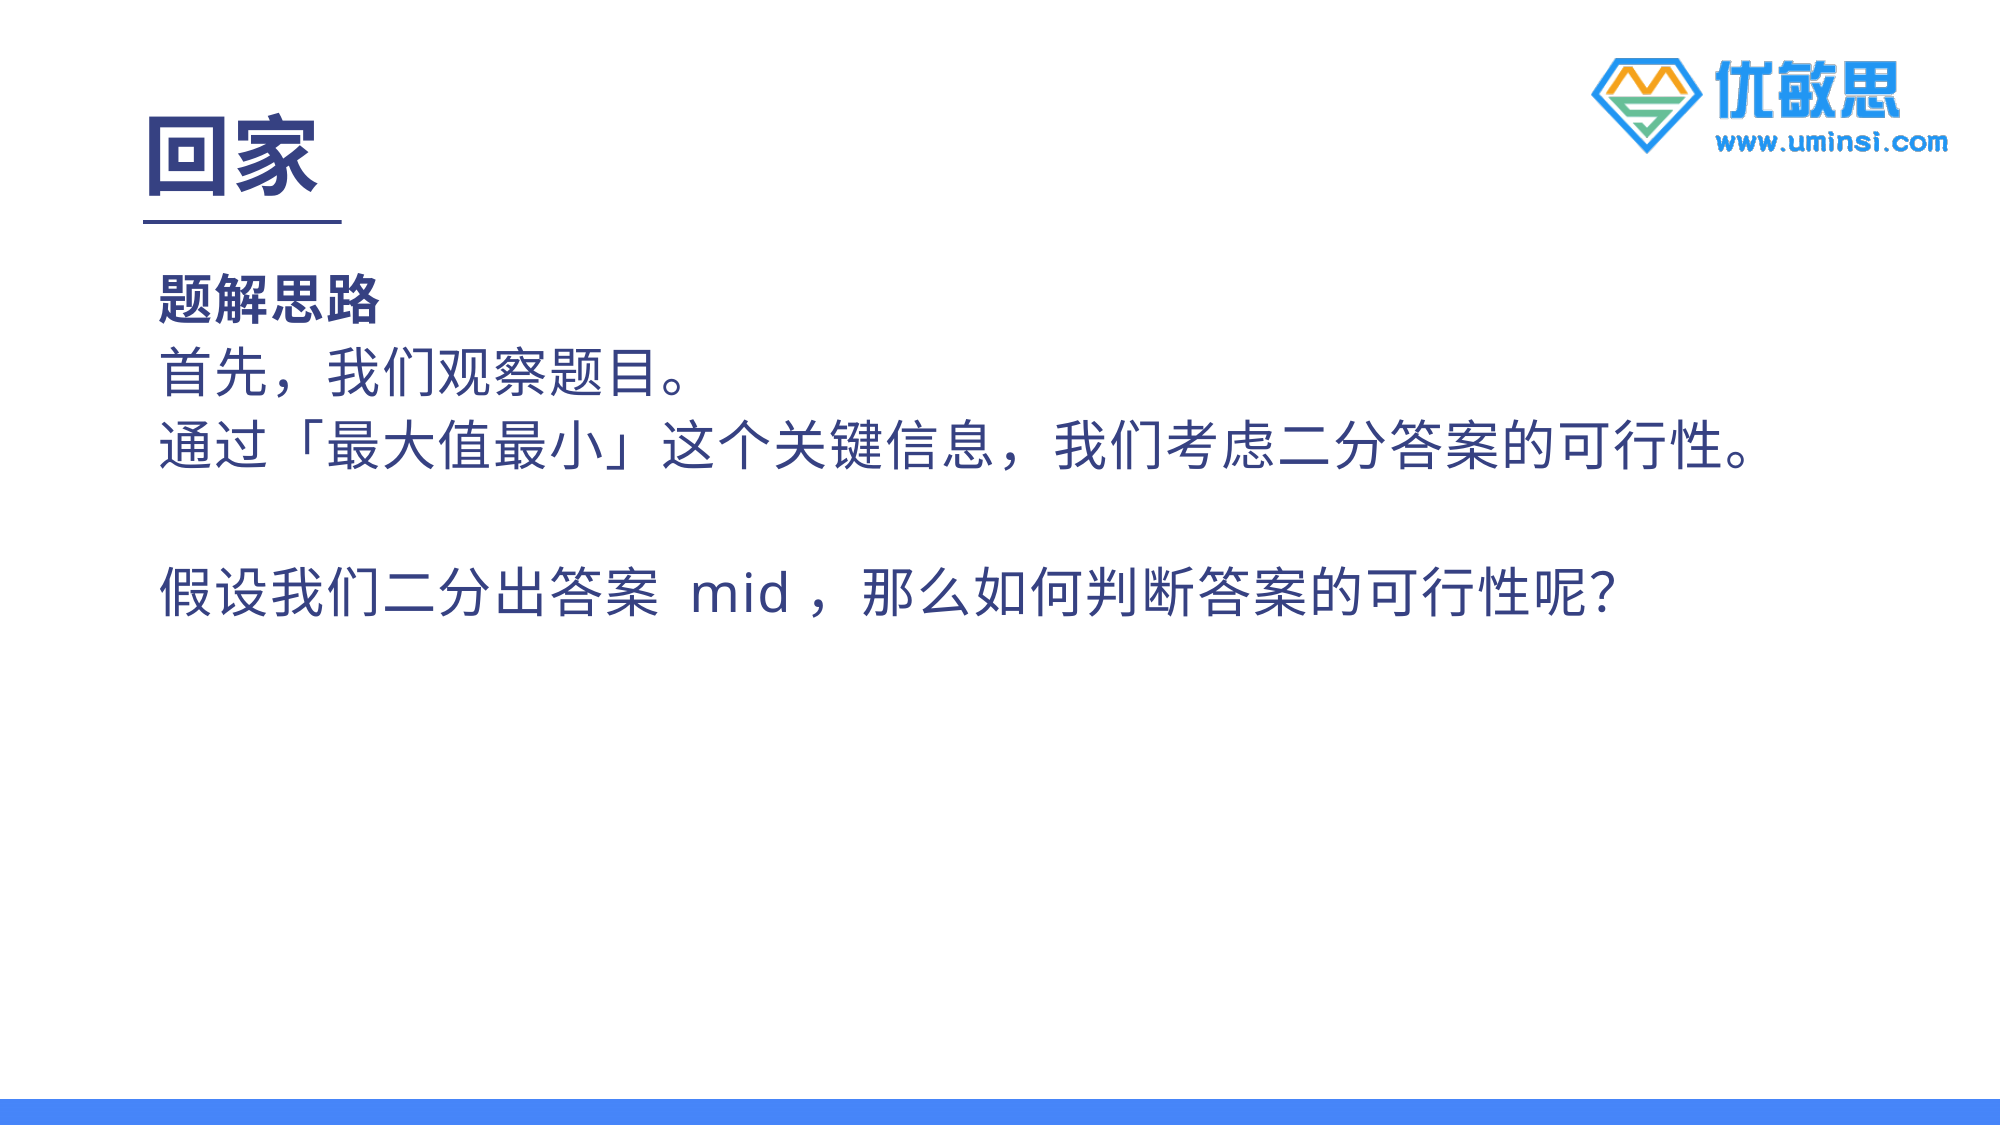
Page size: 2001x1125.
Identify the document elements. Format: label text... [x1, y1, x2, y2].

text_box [1591, 25, 1981, 174]
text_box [142, 99, 1857, 225]
text_box 题解思路 首先，我们观察题目。 通过「最大值最小」这个关键信息，我们考虑二分答案的可行性。 假设我们二分出答案 mid，那么如何判断答案的可行性呢？ [150, 257, 1850, 631]
picture [0, 1099, 2000, 1125]
